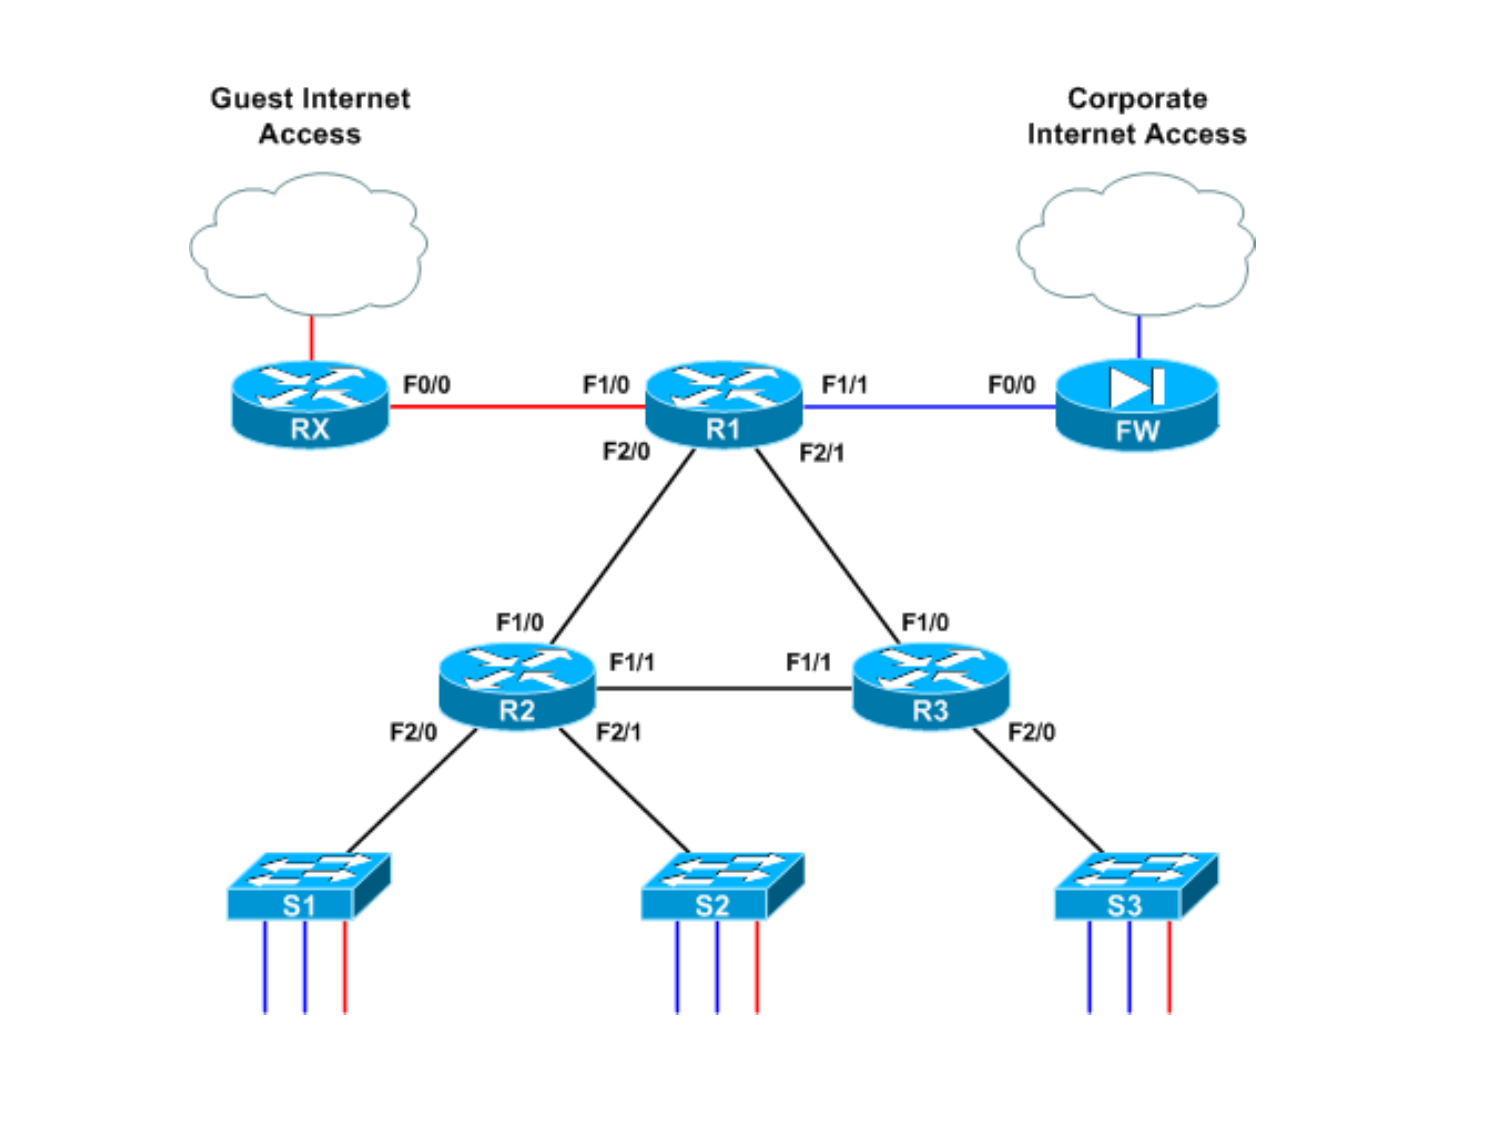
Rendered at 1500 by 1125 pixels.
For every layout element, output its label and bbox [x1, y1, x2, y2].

list [188, 86, 1256, 1016]
